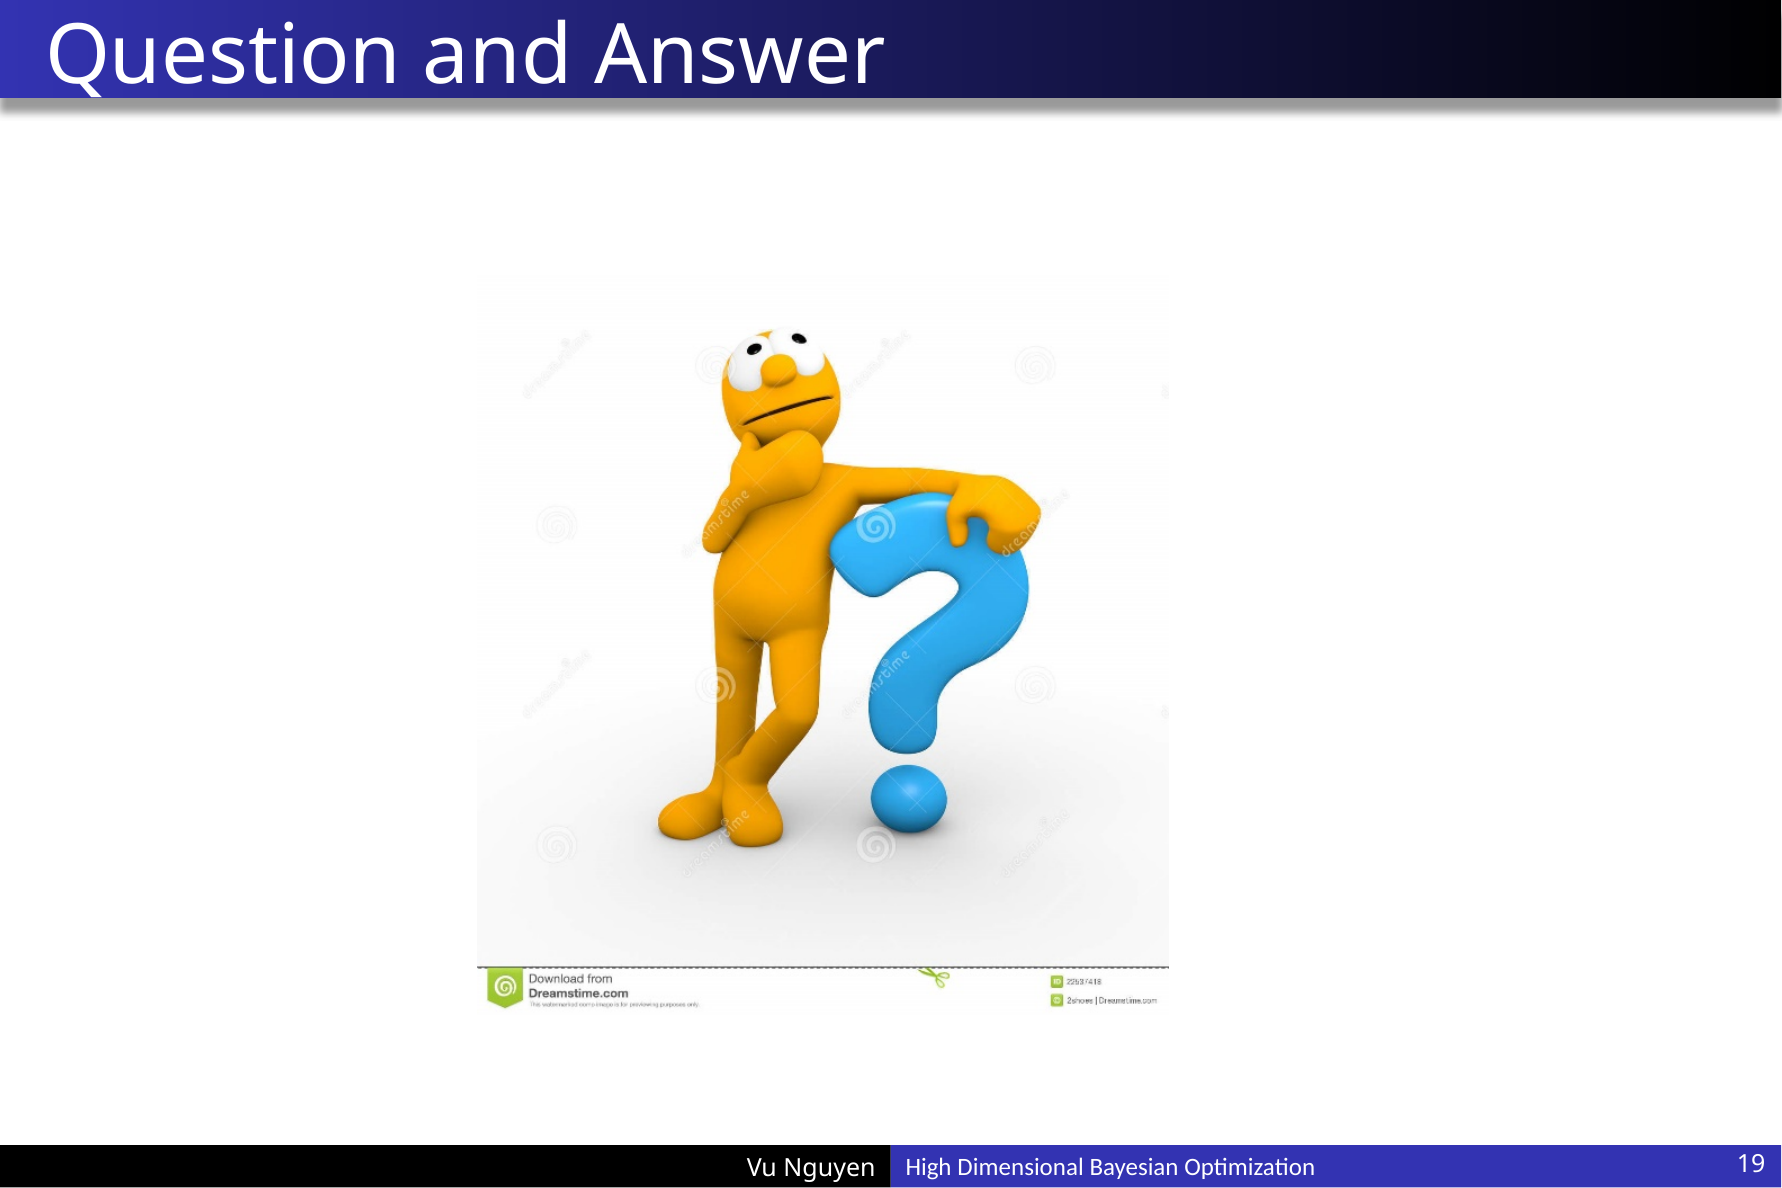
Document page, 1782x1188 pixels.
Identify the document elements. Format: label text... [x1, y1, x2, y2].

slide_number 19 [1572, 1143, 1781, 1187]
picture [476, 274, 1169, 1015]
title Question and Answer [0, 0, 1737, 101]
footer High Dimensional Bayesian Optimization [890, 1145, 1572, 1187]
